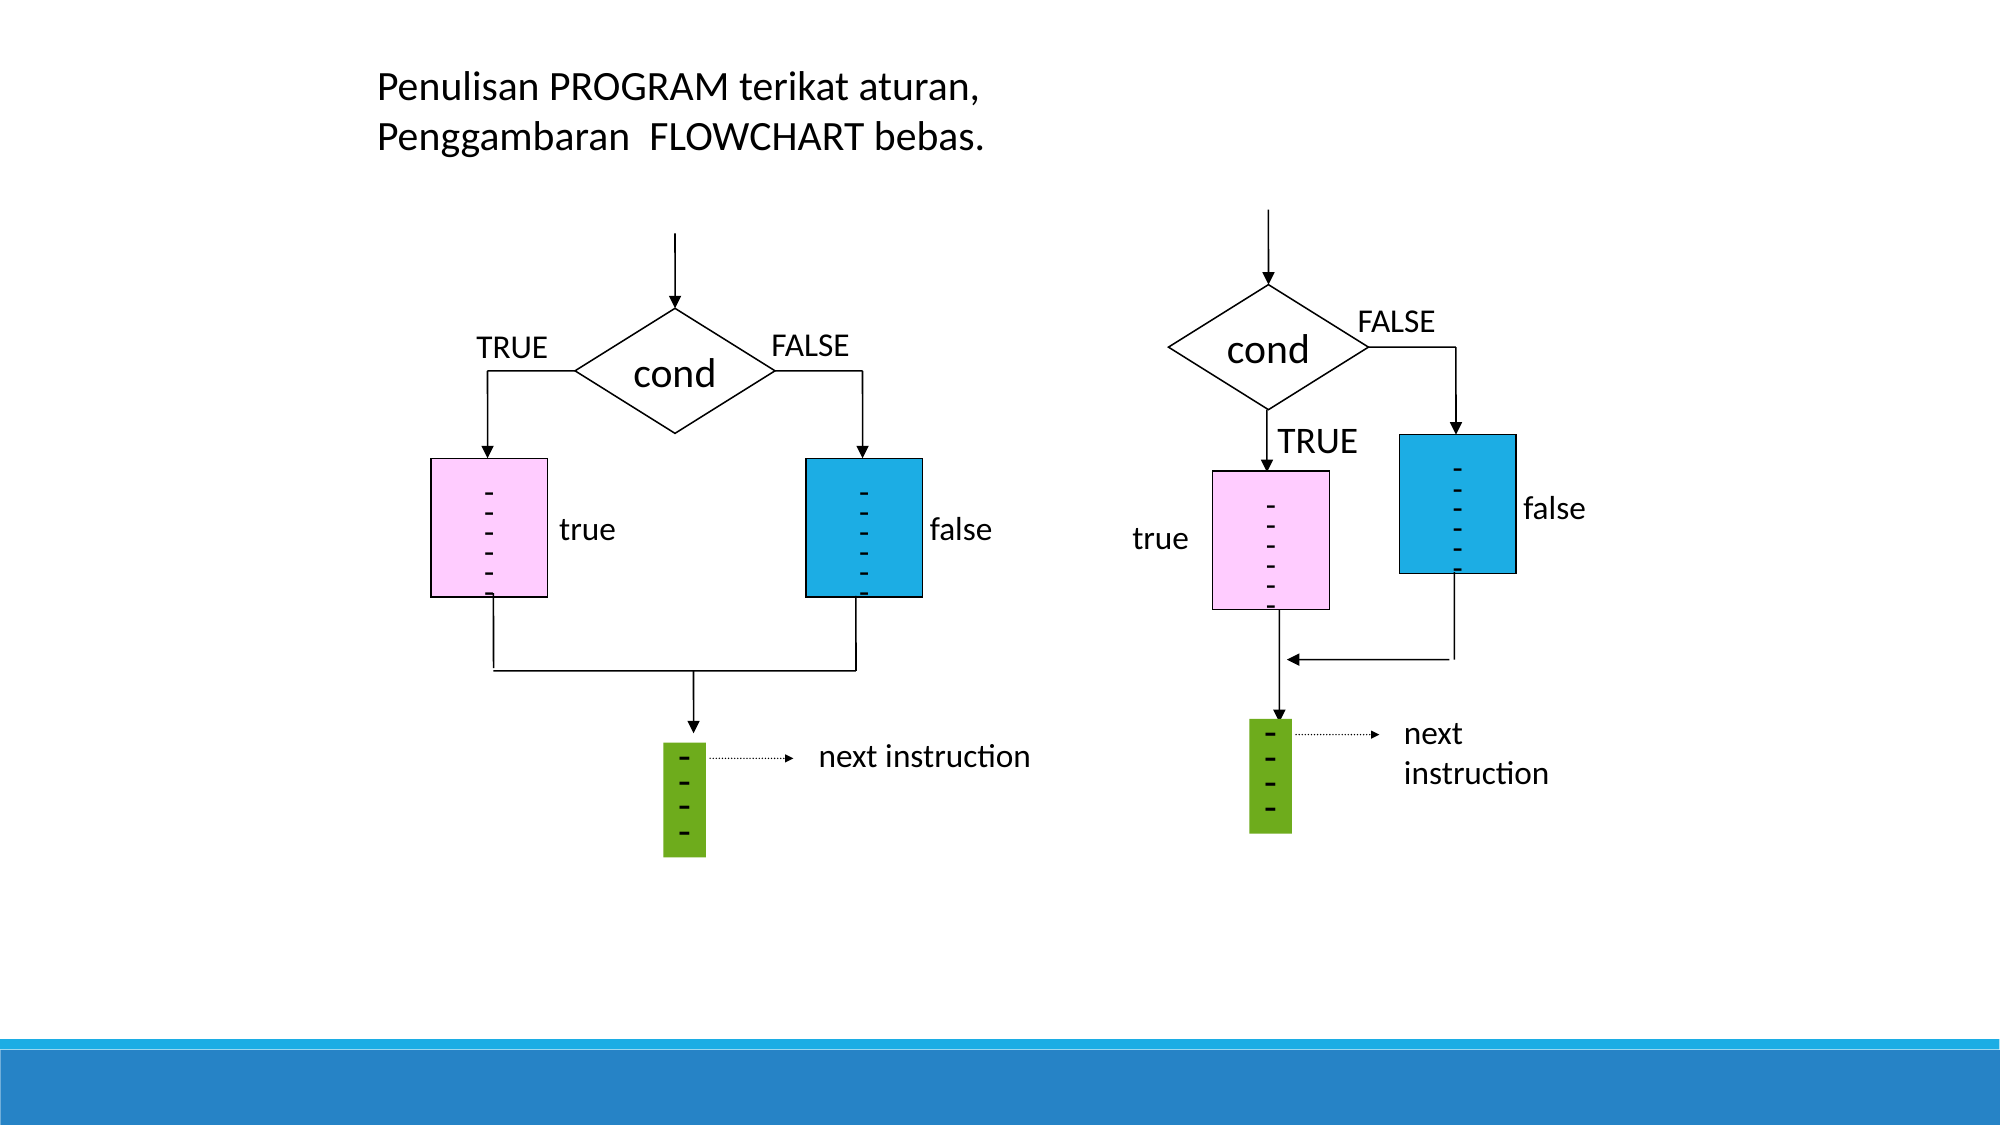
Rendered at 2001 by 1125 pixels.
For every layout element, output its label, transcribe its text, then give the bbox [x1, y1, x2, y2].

text_box [481, 372, 494, 458]
text_box cond [575, 308, 775, 434]
text_box [856, 371, 869, 458]
text_box - - - - - - [1212, 470, 1330, 610]
text_box next instruction [1389, 703, 1565, 799]
text_box - - - - [1249, 718, 1292, 834]
text_box - - - - - - [430, 458, 548, 597]
text_box [785, 754, 794, 763]
text_box true [1117, 508, 1205, 564]
text_box [687, 670, 700, 734]
text_box cond [1168, 284, 1368, 409]
text_box false [1508, 478, 1602, 534]
text_box true [544, 499, 631, 555]
text_box false [915, 499, 1008, 555]
text_box [1449, 347, 1463, 434]
text_box [1286, 653, 1450, 666]
text_box FALSE [756, 315, 865, 371]
text_box [1371, 730, 1380, 739]
text_box [668, 233, 682, 309]
text_box Penulisan PROGRAM terikat aturan, Penggambaran FLOWCHART bebas. [362, 51, 1001, 167]
text_box - - - - - - [805, 458, 923, 597]
text_box [1262, 209, 1275, 285]
text_box - - - - [663, 742, 706, 858]
text_box FALSE [1342, 291, 1451, 347]
text_box next instruction [803, 727, 1046, 782]
text_box - - - - - - [1399, 434, 1517, 574]
text_box TRUE [1262, 409, 1374, 469]
text_box [1273, 609, 1286, 718]
text_box TRUE [461, 317, 564, 372]
